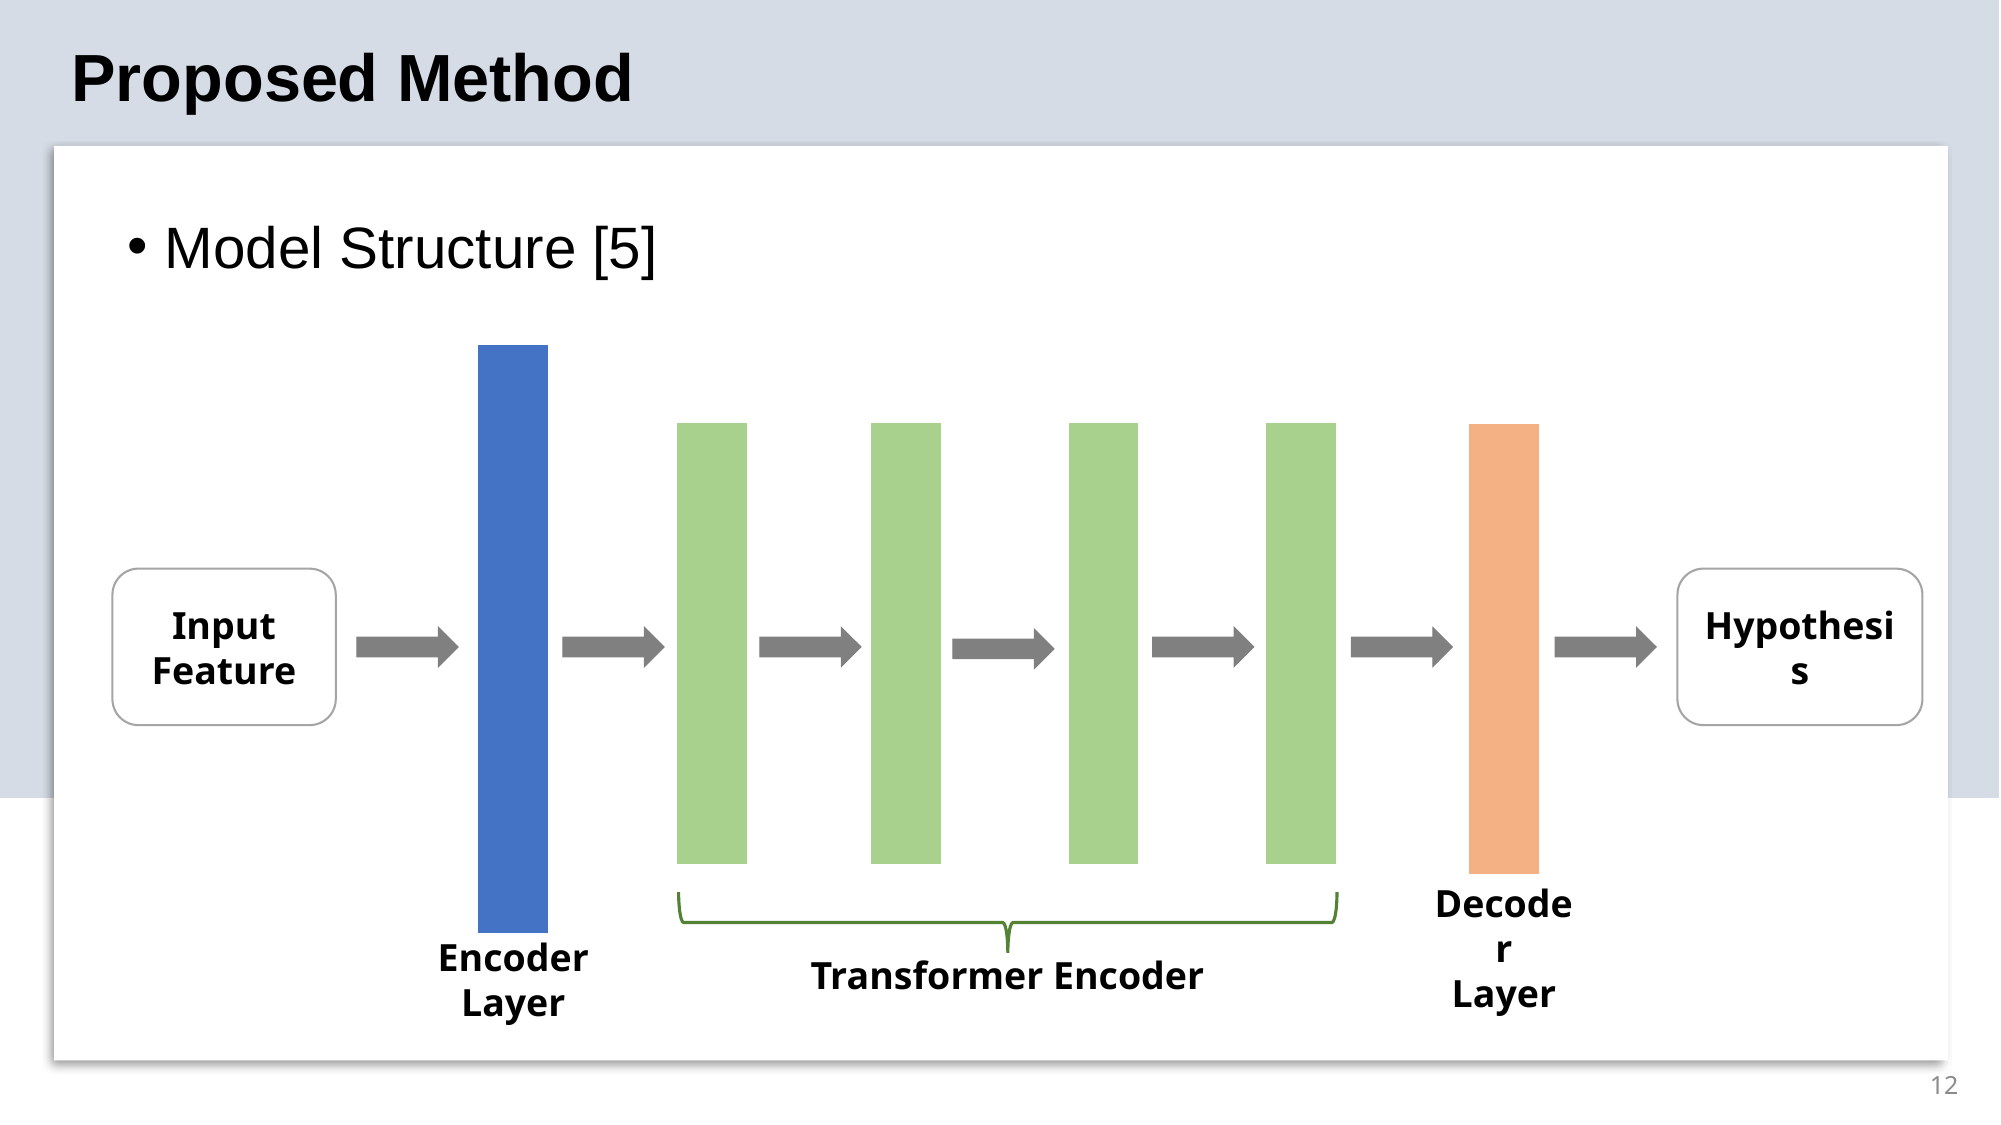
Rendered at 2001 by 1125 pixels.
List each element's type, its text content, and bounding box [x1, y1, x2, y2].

text_box [952, 628, 1055, 670]
text_box [1469, 424, 1539, 873]
text_box Model Structure [5] [112, 210, 1892, 943]
slide_number 12 [1523, 1056, 1974, 1117]
text_box [678, 892, 1338, 944]
text_box Encoder Layer [420, 926, 606, 1031]
text_box [1554, 626, 1657, 668]
text_box [677, 423, 747, 864]
text_box [562, 626, 665, 668]
text_box Input Feature [111, 567, 337, 727]
text_box [356, 626, 459, 668]
text_box [1350, 626, 1454, 668]
text_box Decoder Layer [1411, 873, 1597, 1023]
text_box [1152, 626, 1255, 668]
text_box [759, 626, 862, 668]
text_box Hypothesis [1676, 567, 1924, 727]
text_box [1266, 423, 1336, 864]
text_box [1069, 423, 1138, 864]
text_box [871, 423, 941, 864]
text_box [478, 345, 548, 926]
text_box Transformer Encoder [775, 944, 1240, 1005]
text_box Proposed Method [56, 27, 650, 122]
